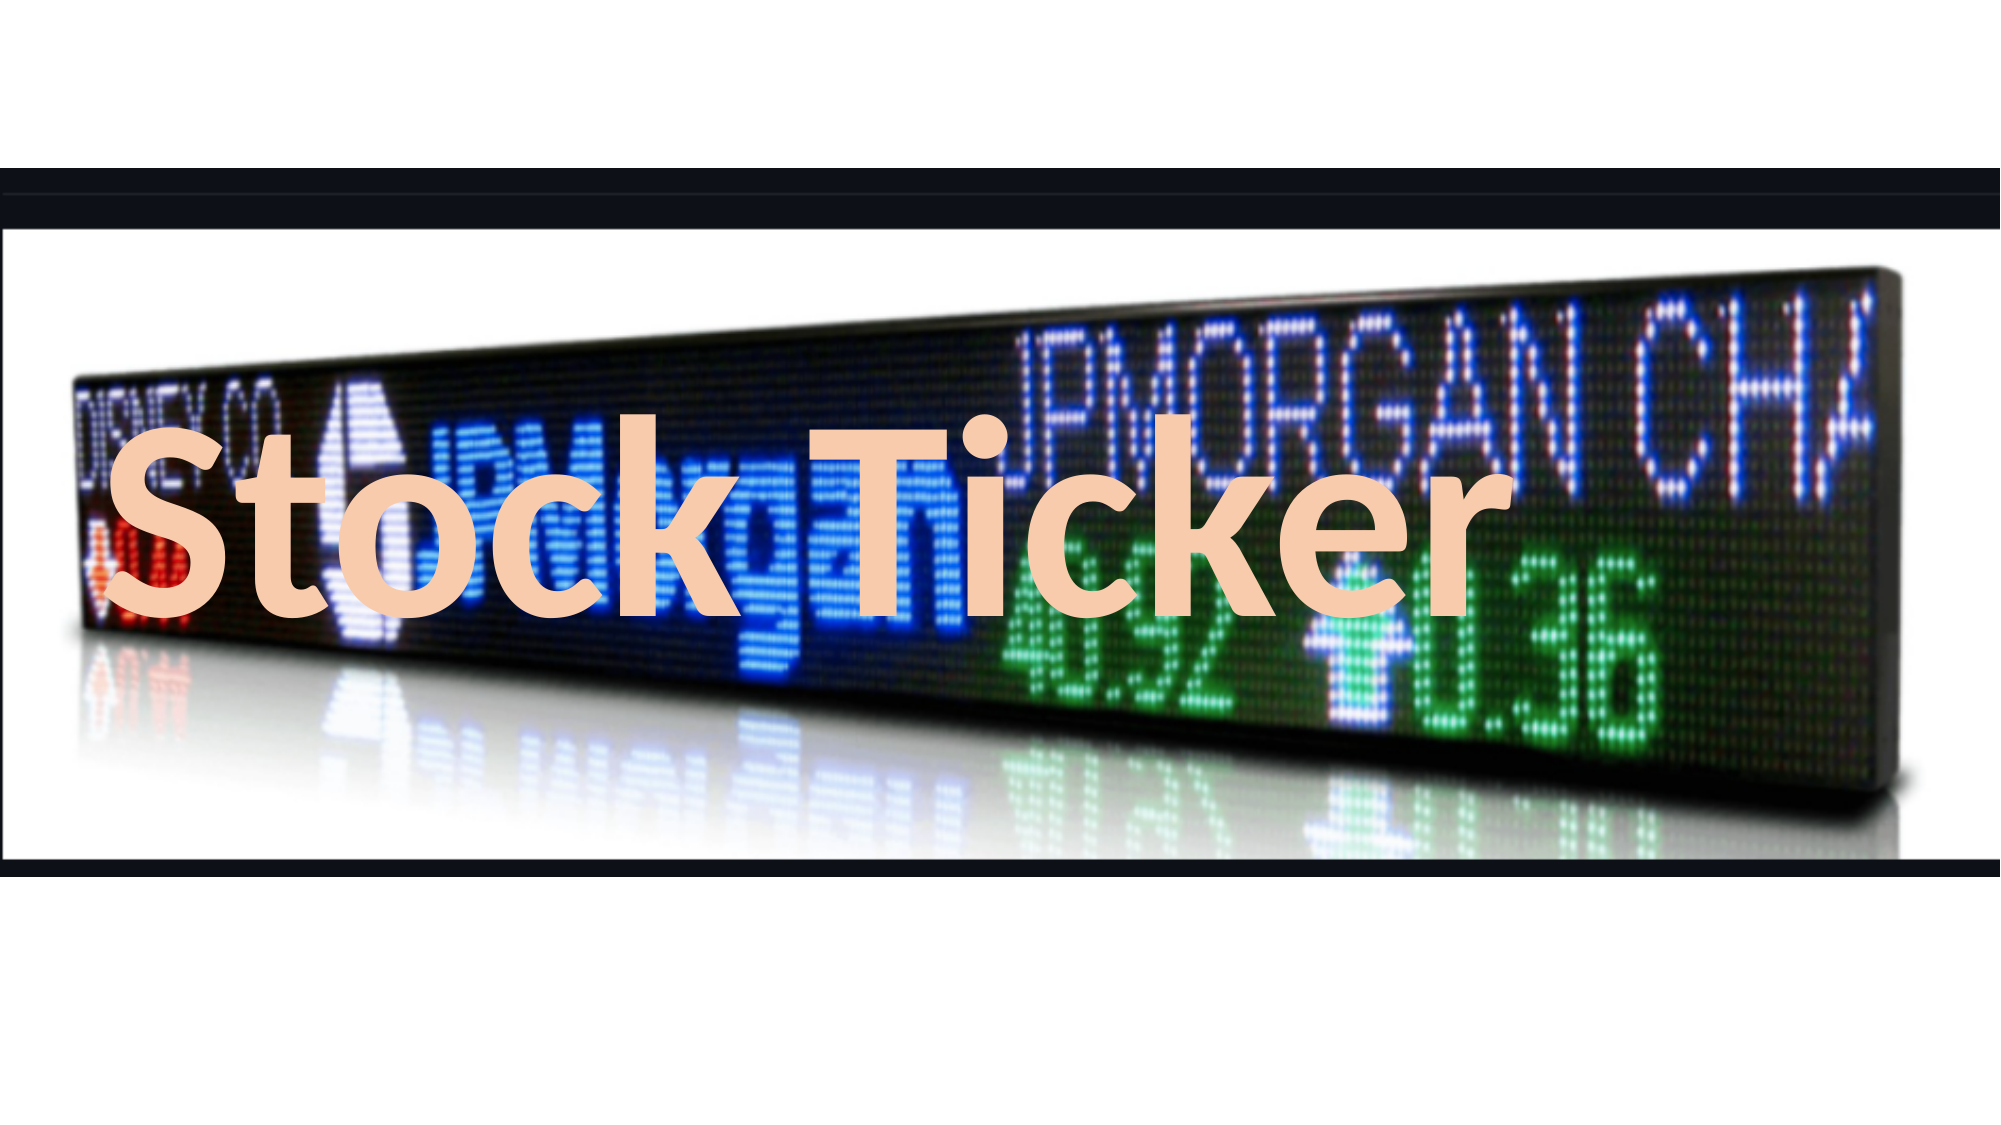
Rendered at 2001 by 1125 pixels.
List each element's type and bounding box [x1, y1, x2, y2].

list [0, 168, 2000, 877]
